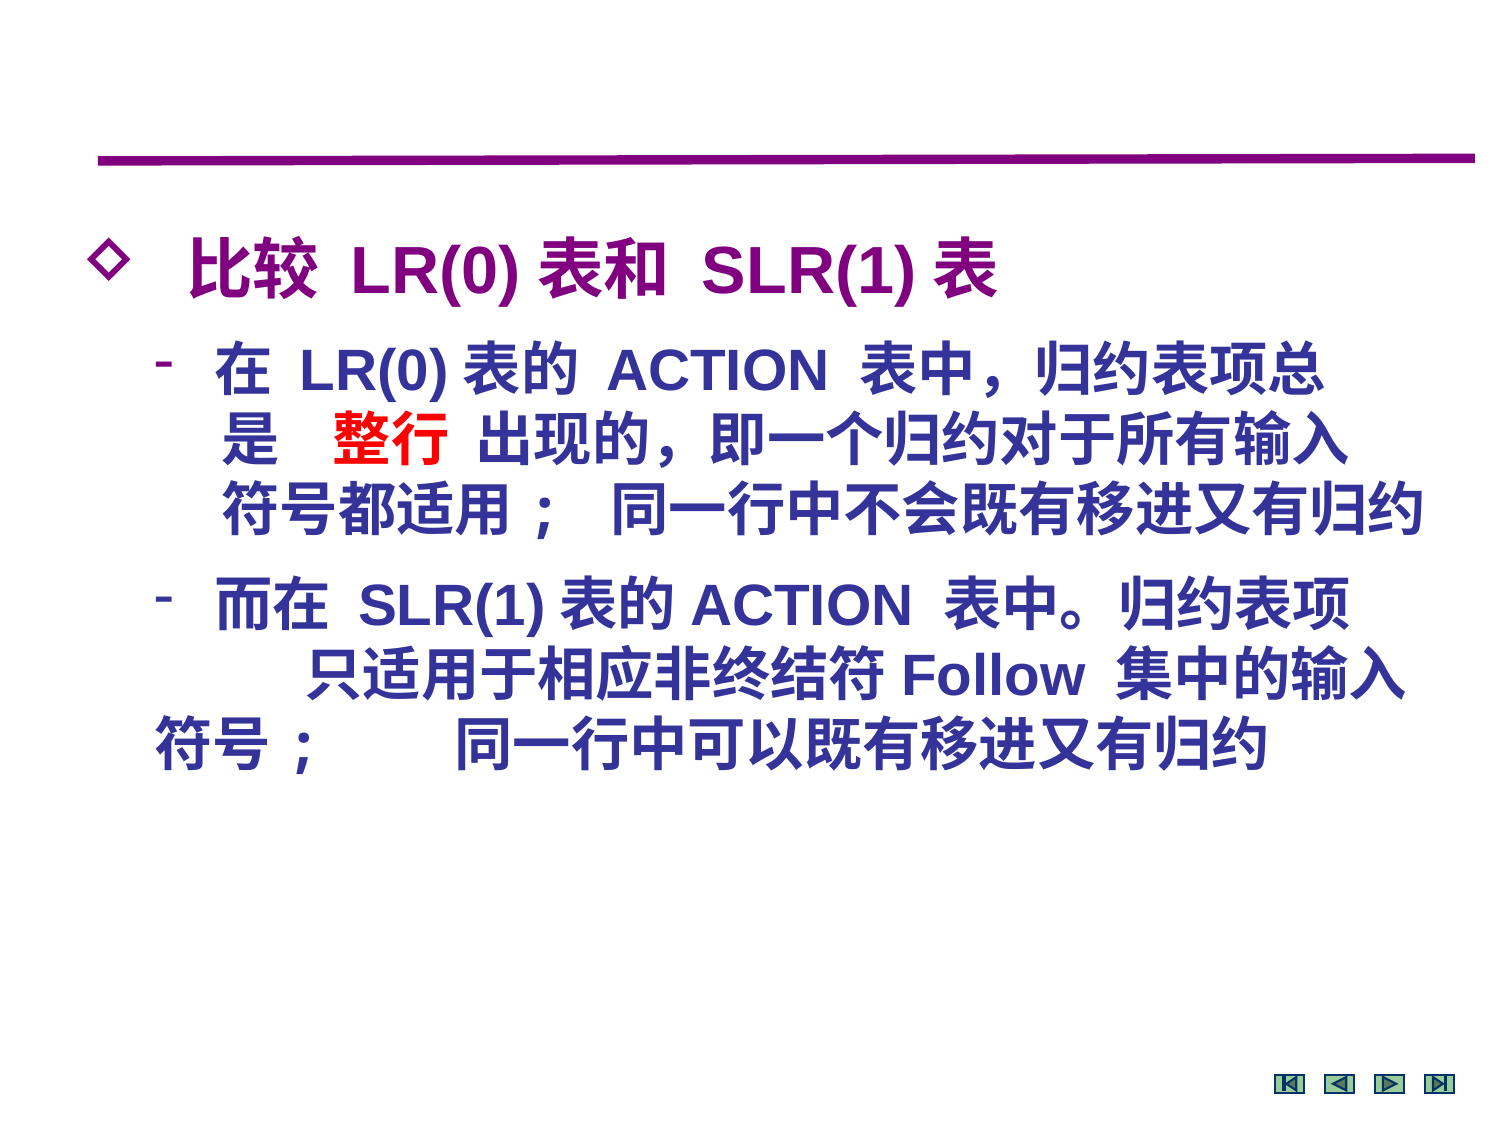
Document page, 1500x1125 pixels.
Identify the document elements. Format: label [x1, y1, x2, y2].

text_box [1374, 1074, 1405, 1093]
text_box [64, 219, 1471, 785]
text_box [1324, 1074, 1355, 1093]
text_box [1424, 1074, 1455, 1093]
text_box [1274, 1074, 1305, 1093]
